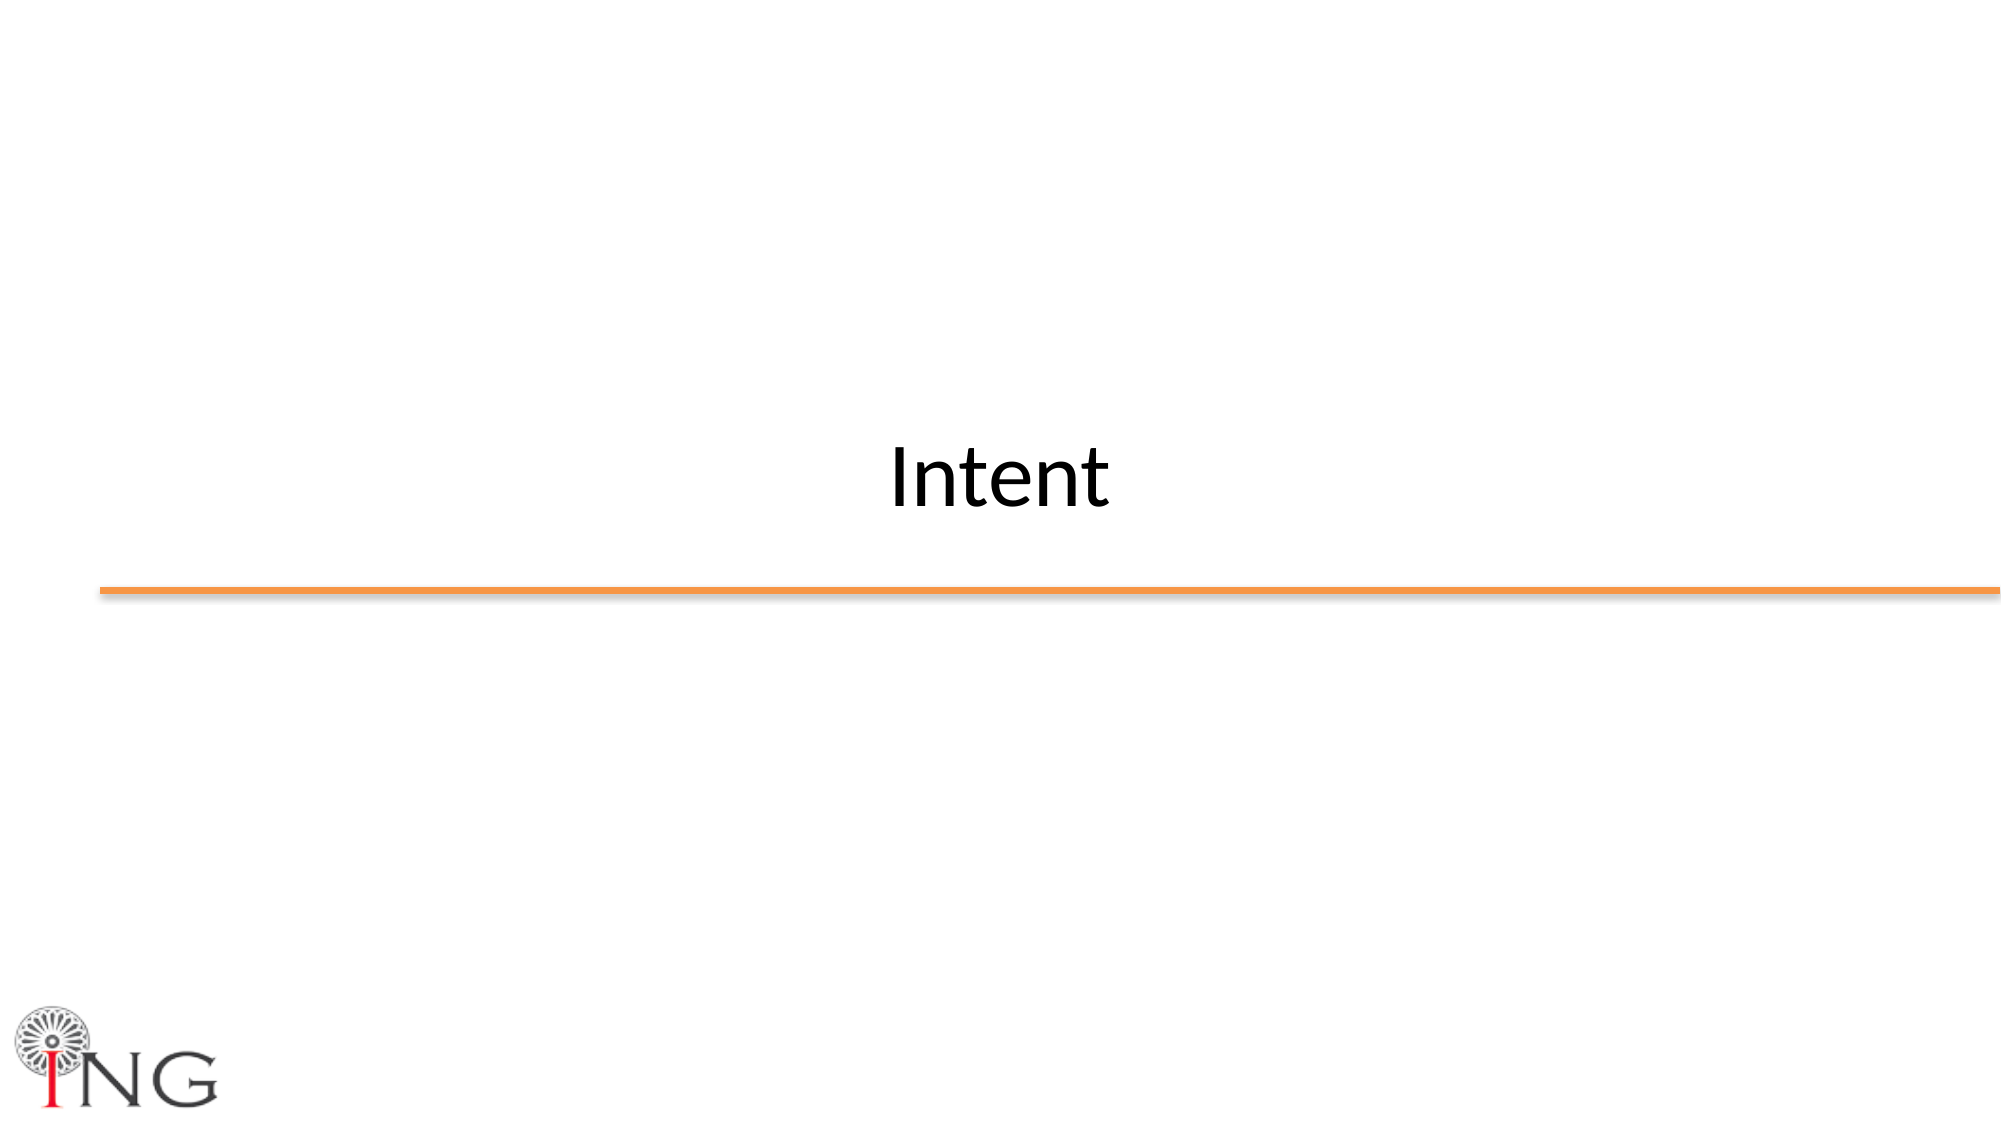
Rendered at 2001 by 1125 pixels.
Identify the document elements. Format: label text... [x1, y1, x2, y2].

title Intent [150, 349, 1850, 591]
picture [0, 987, 244, 1125]
